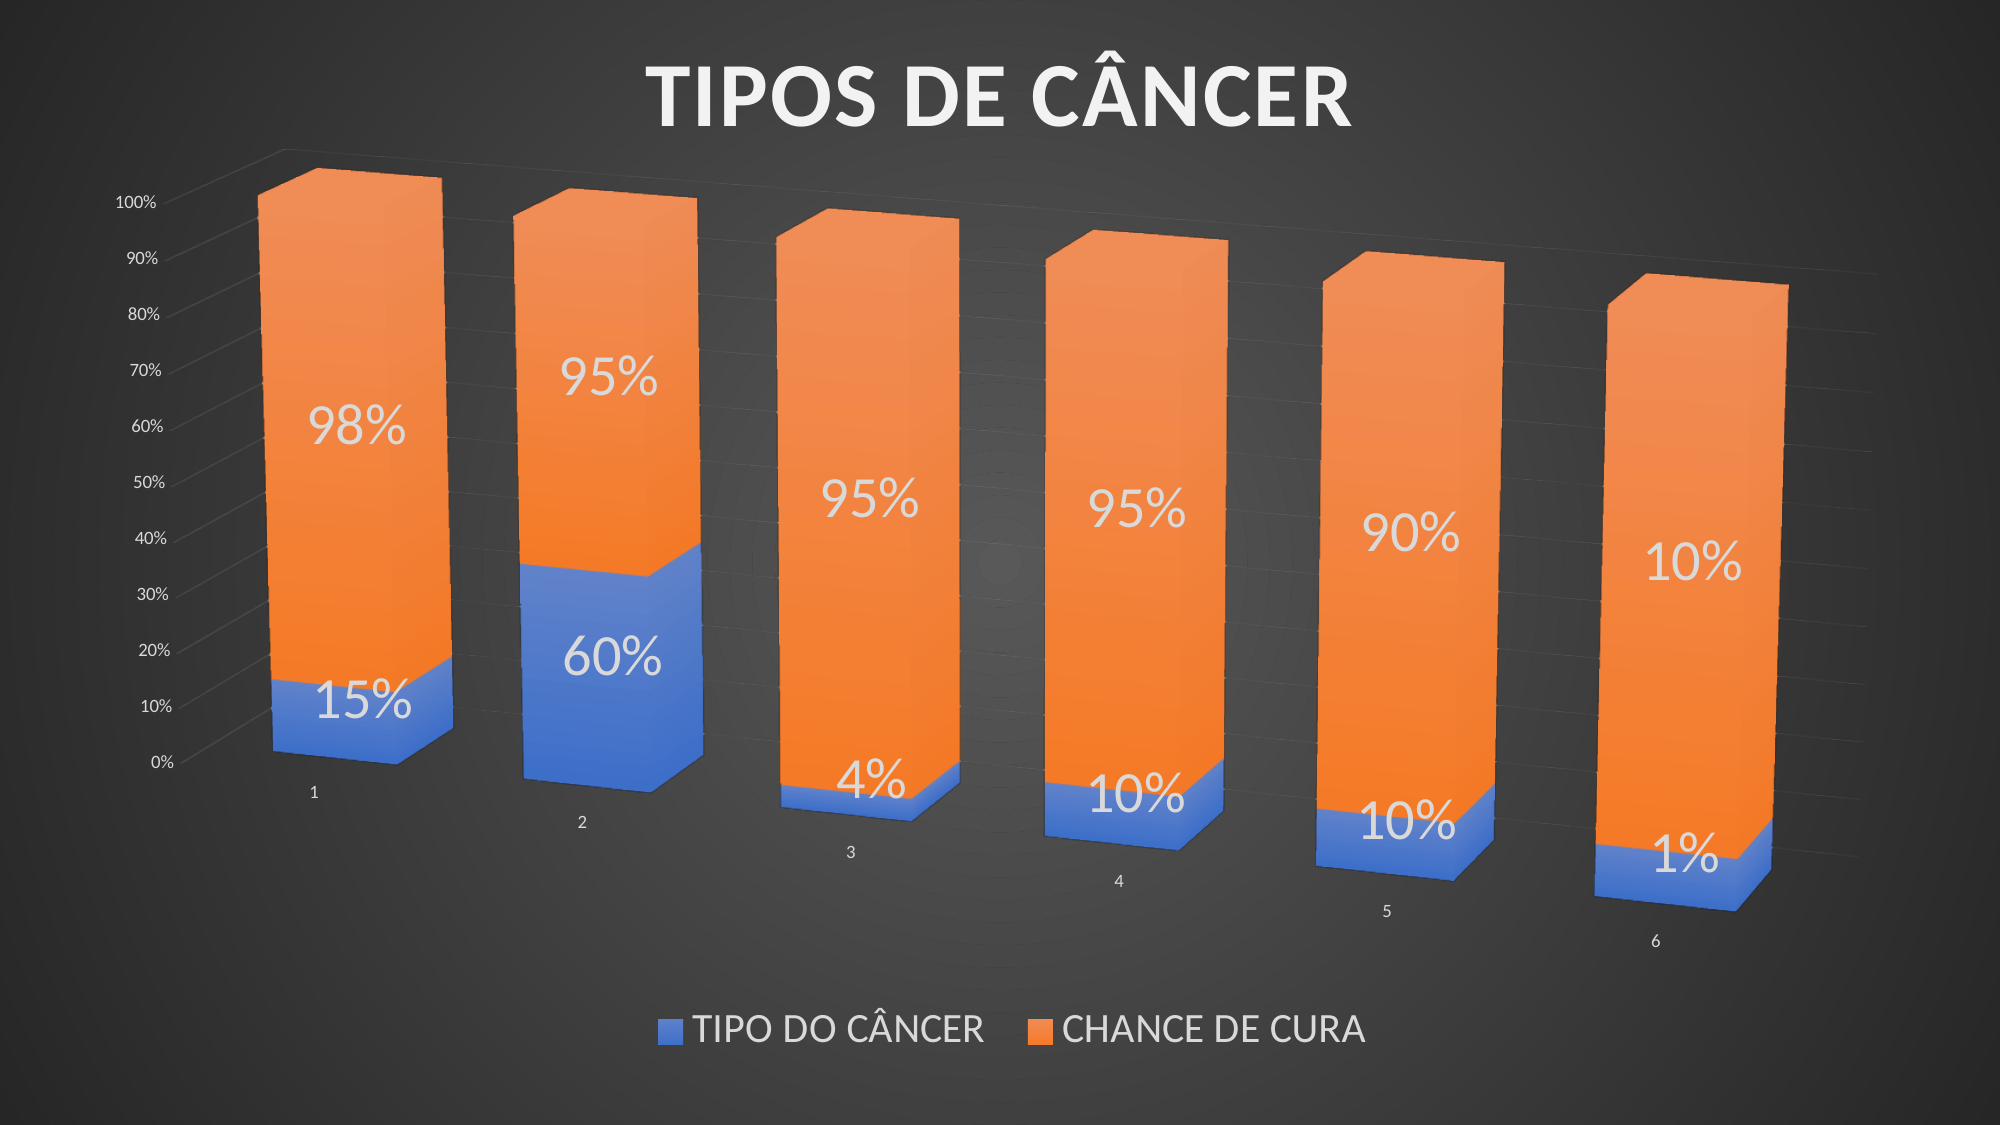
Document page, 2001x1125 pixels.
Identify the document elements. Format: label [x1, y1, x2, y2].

chart [0, 0, 2000, 1125]
